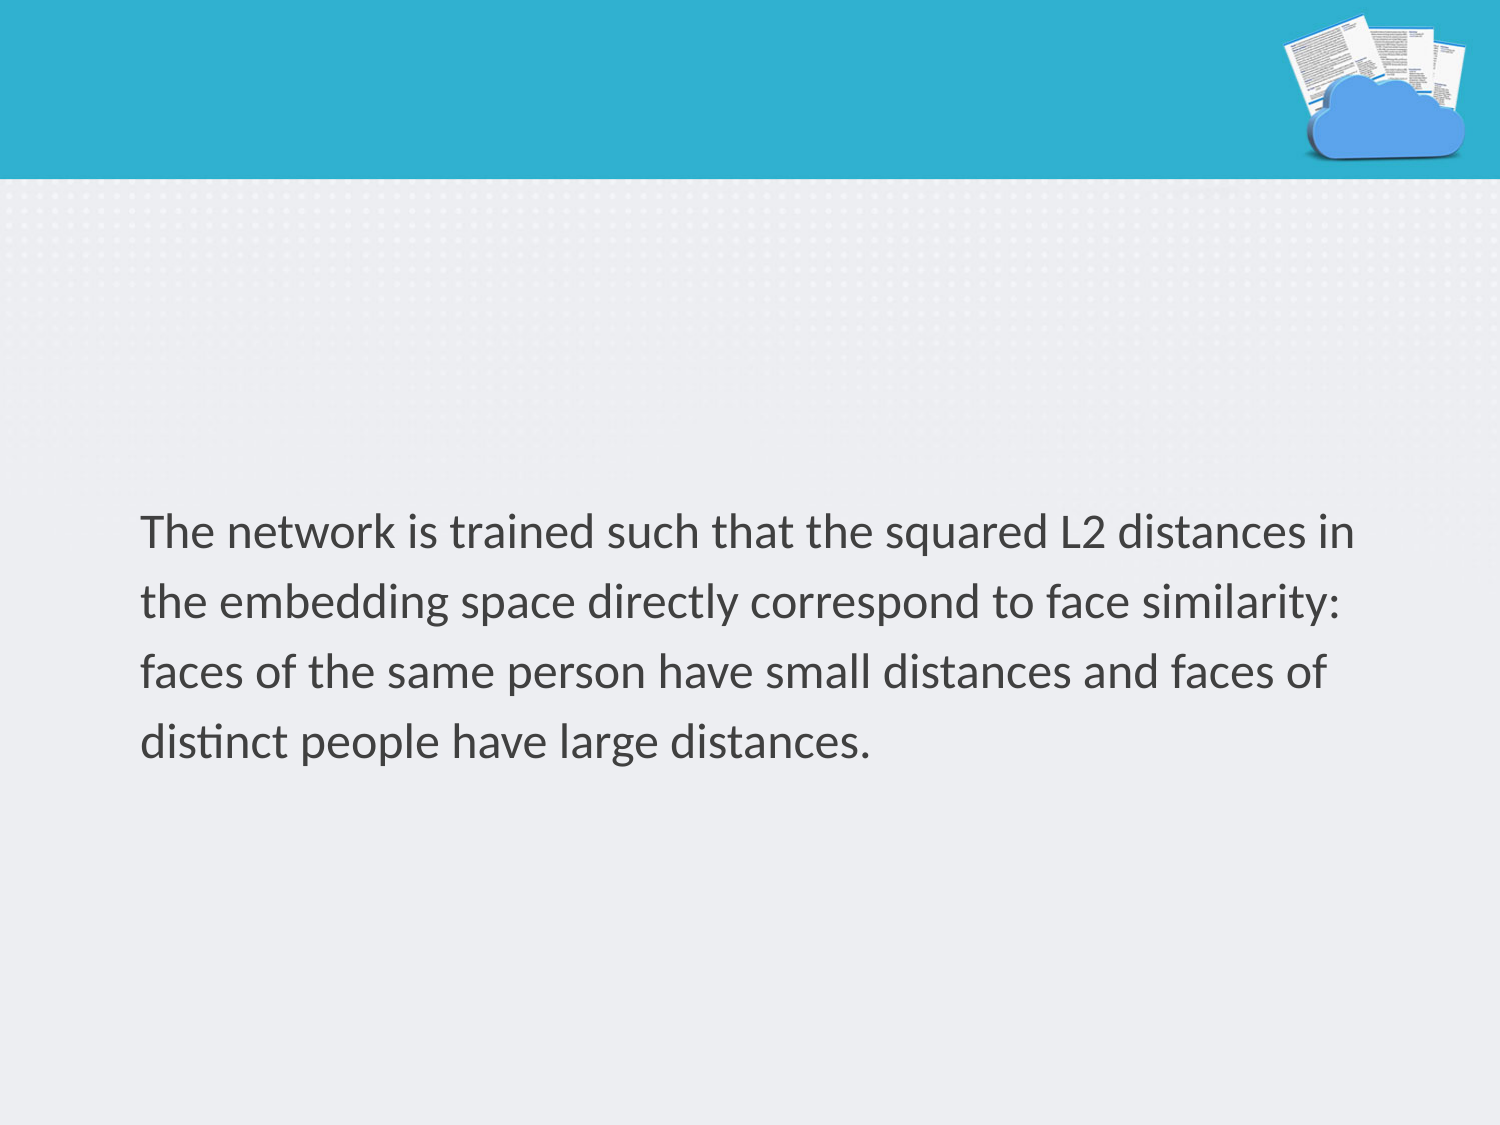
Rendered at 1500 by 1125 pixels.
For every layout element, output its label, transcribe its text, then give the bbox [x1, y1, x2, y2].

list The network is trained such that the squared L2 distances in the embedding space directly correspond to face similarity: faces of the same person have small distances and faces of distinct people have large distances. [75, 491, 1425, 787]
picture [0, 0, 1500, 1125]
